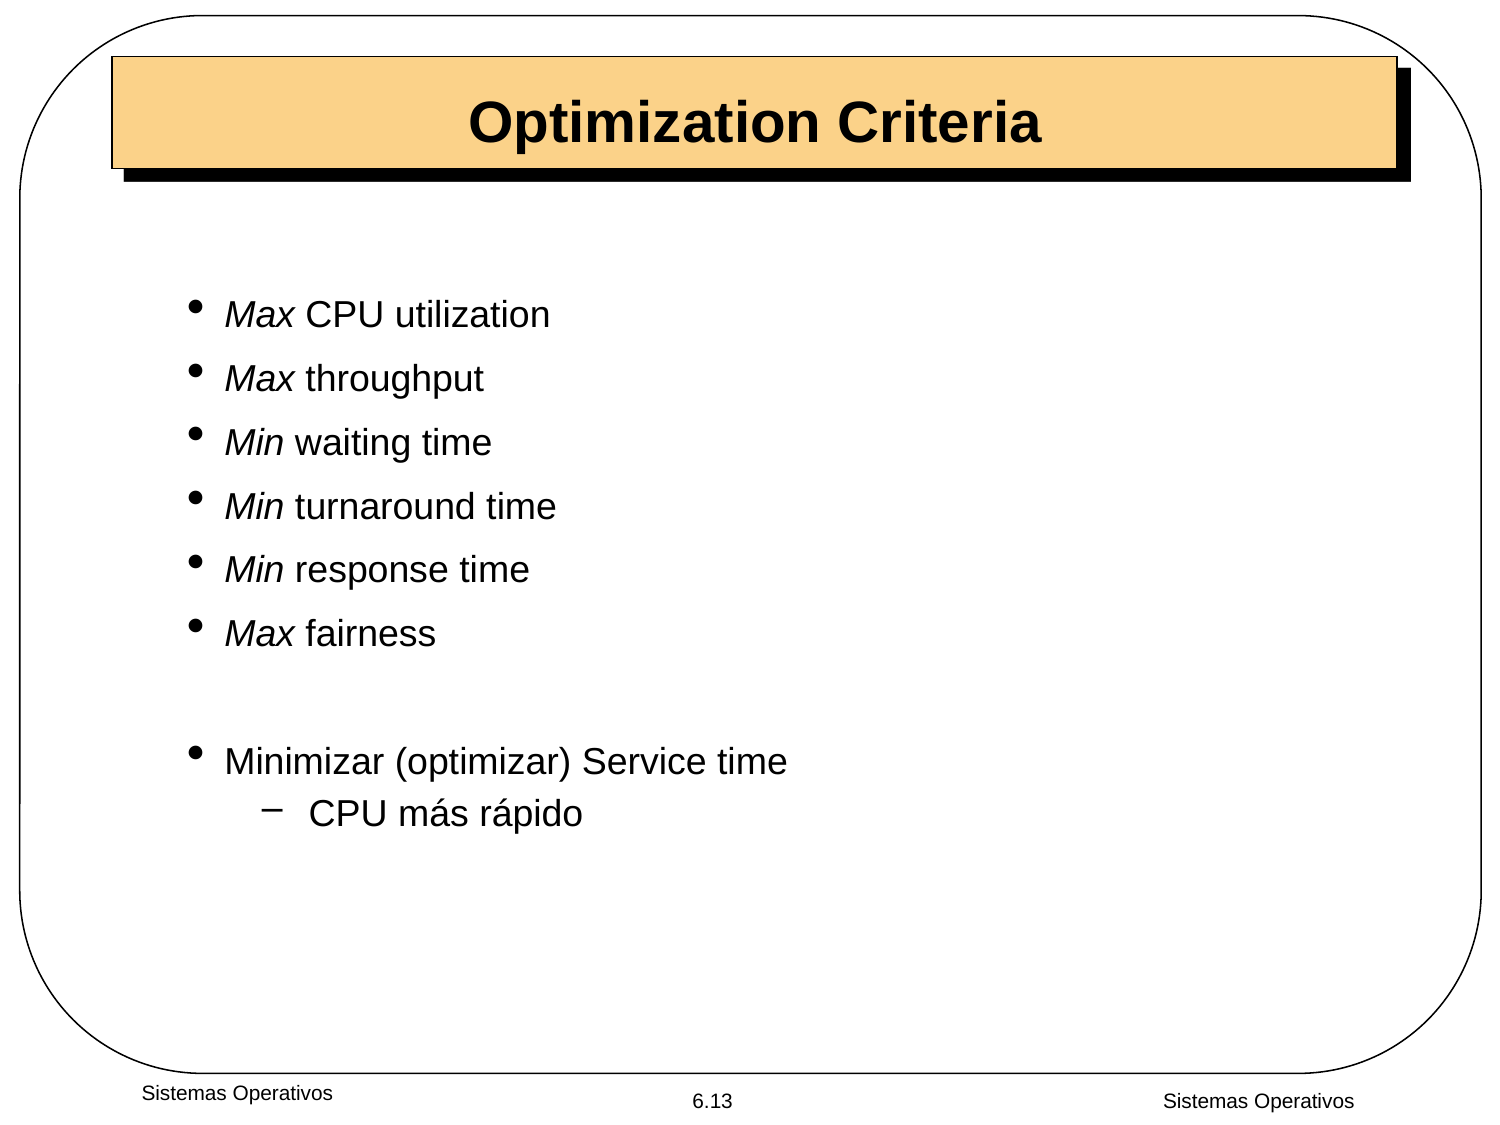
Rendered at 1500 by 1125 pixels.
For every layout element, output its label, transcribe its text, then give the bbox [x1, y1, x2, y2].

list Max CPU utilization Max throughput Min waiting time Min turnaround time Min response time Max fairness Minimizar (optimizar) Service time CPU más rápido [171, 282, 1325, 958]
footer Sistemas Operativos [0, 1072, 476, 1125]
title Optimization Criteria [190, 81, 1321, 157]
